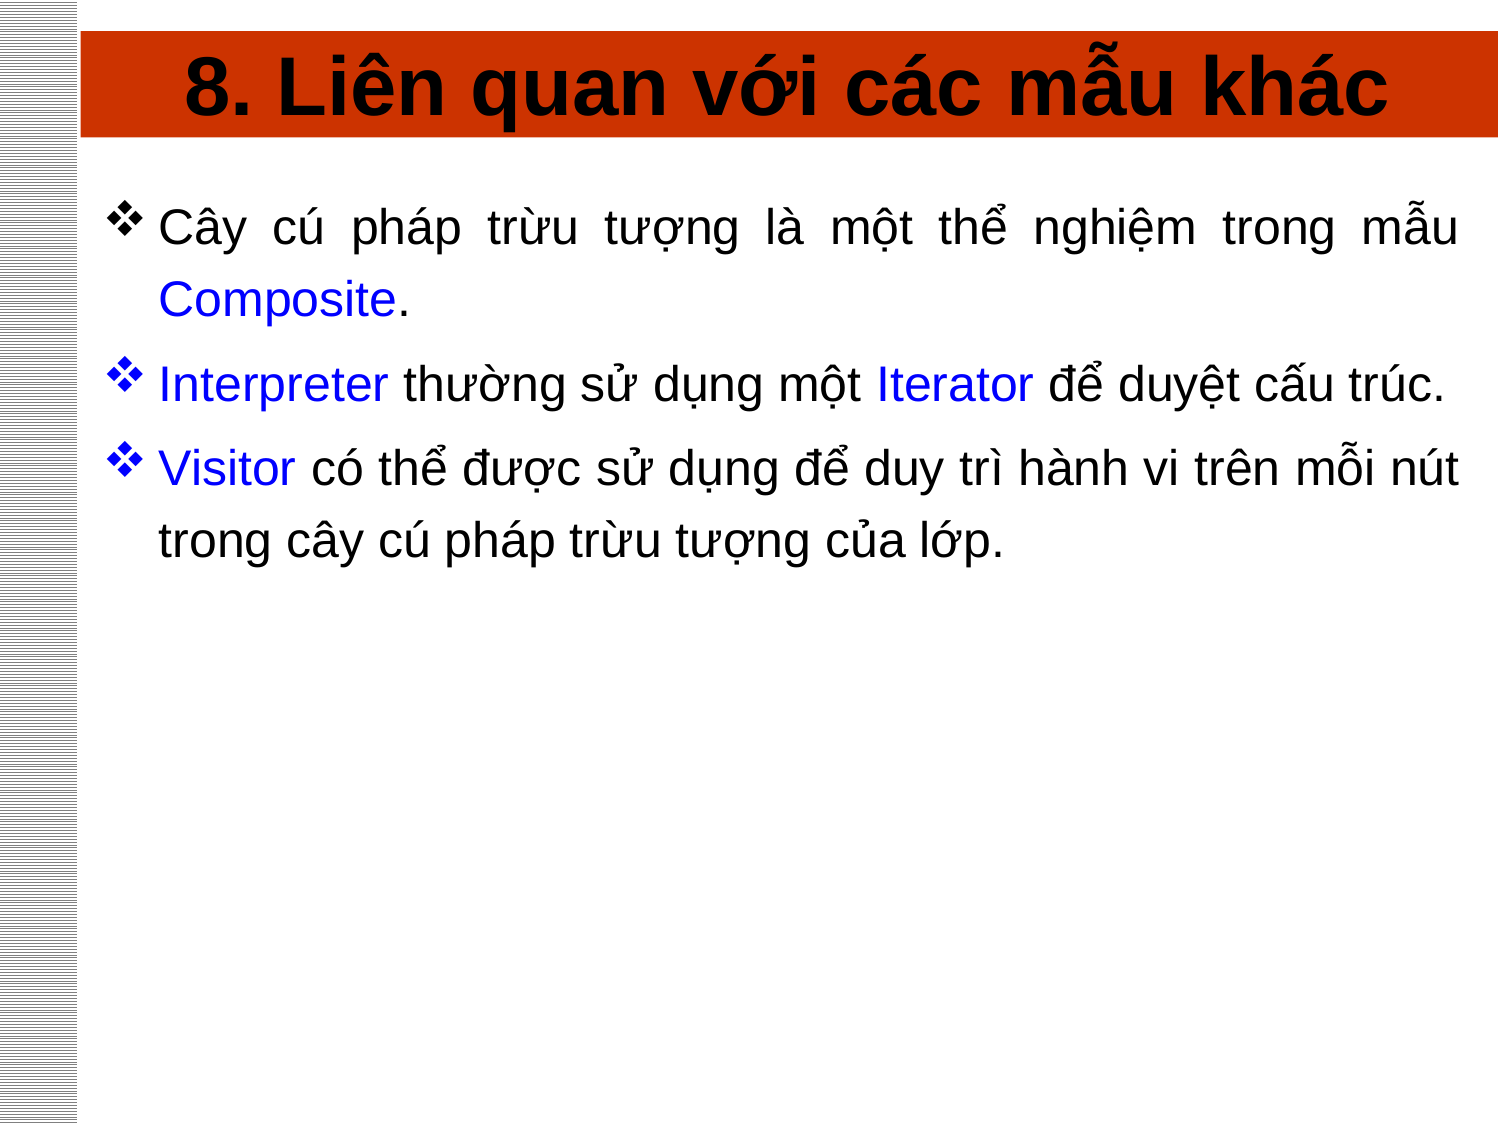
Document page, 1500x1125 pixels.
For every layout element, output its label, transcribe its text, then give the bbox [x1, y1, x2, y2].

list Cây cú pháp trừu tượng là một thể nghiệm trong mẫu Composite. Interpreter thường sử dụng một Iterator để duyệt cấu trúc. Visitor có thể được sử dụng để duy trì hành vi trên mỗi nút trong cây cú pháp trừu tượng của lớp. [87, 174, 1475, 1100]
title 8. Liên quan với các mẫu khác [75, 24, 1500, 138]
